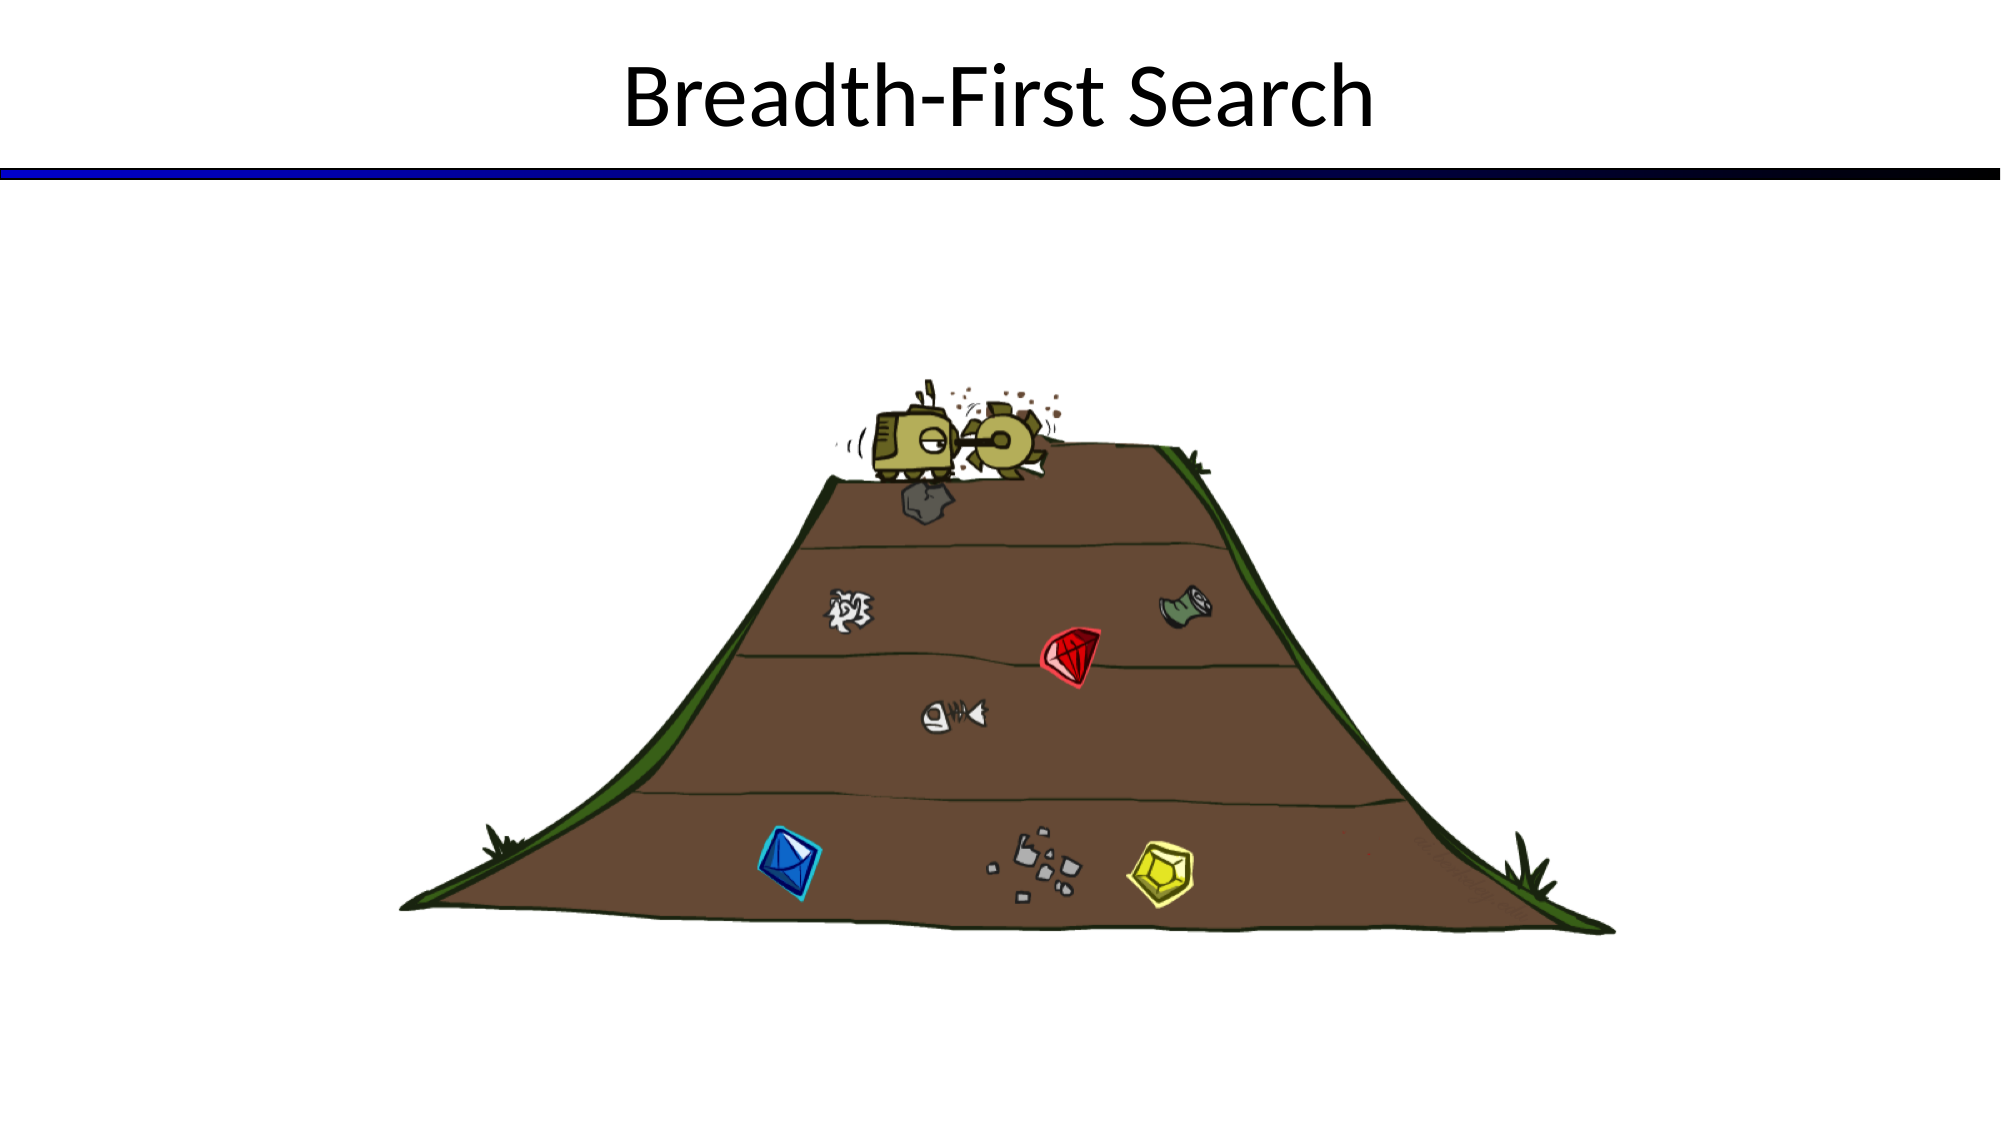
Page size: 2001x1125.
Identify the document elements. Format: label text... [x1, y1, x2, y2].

picture [349, 74, 1631, 1036]
title Breadth-First Search [0, 0, 2000, 184]
